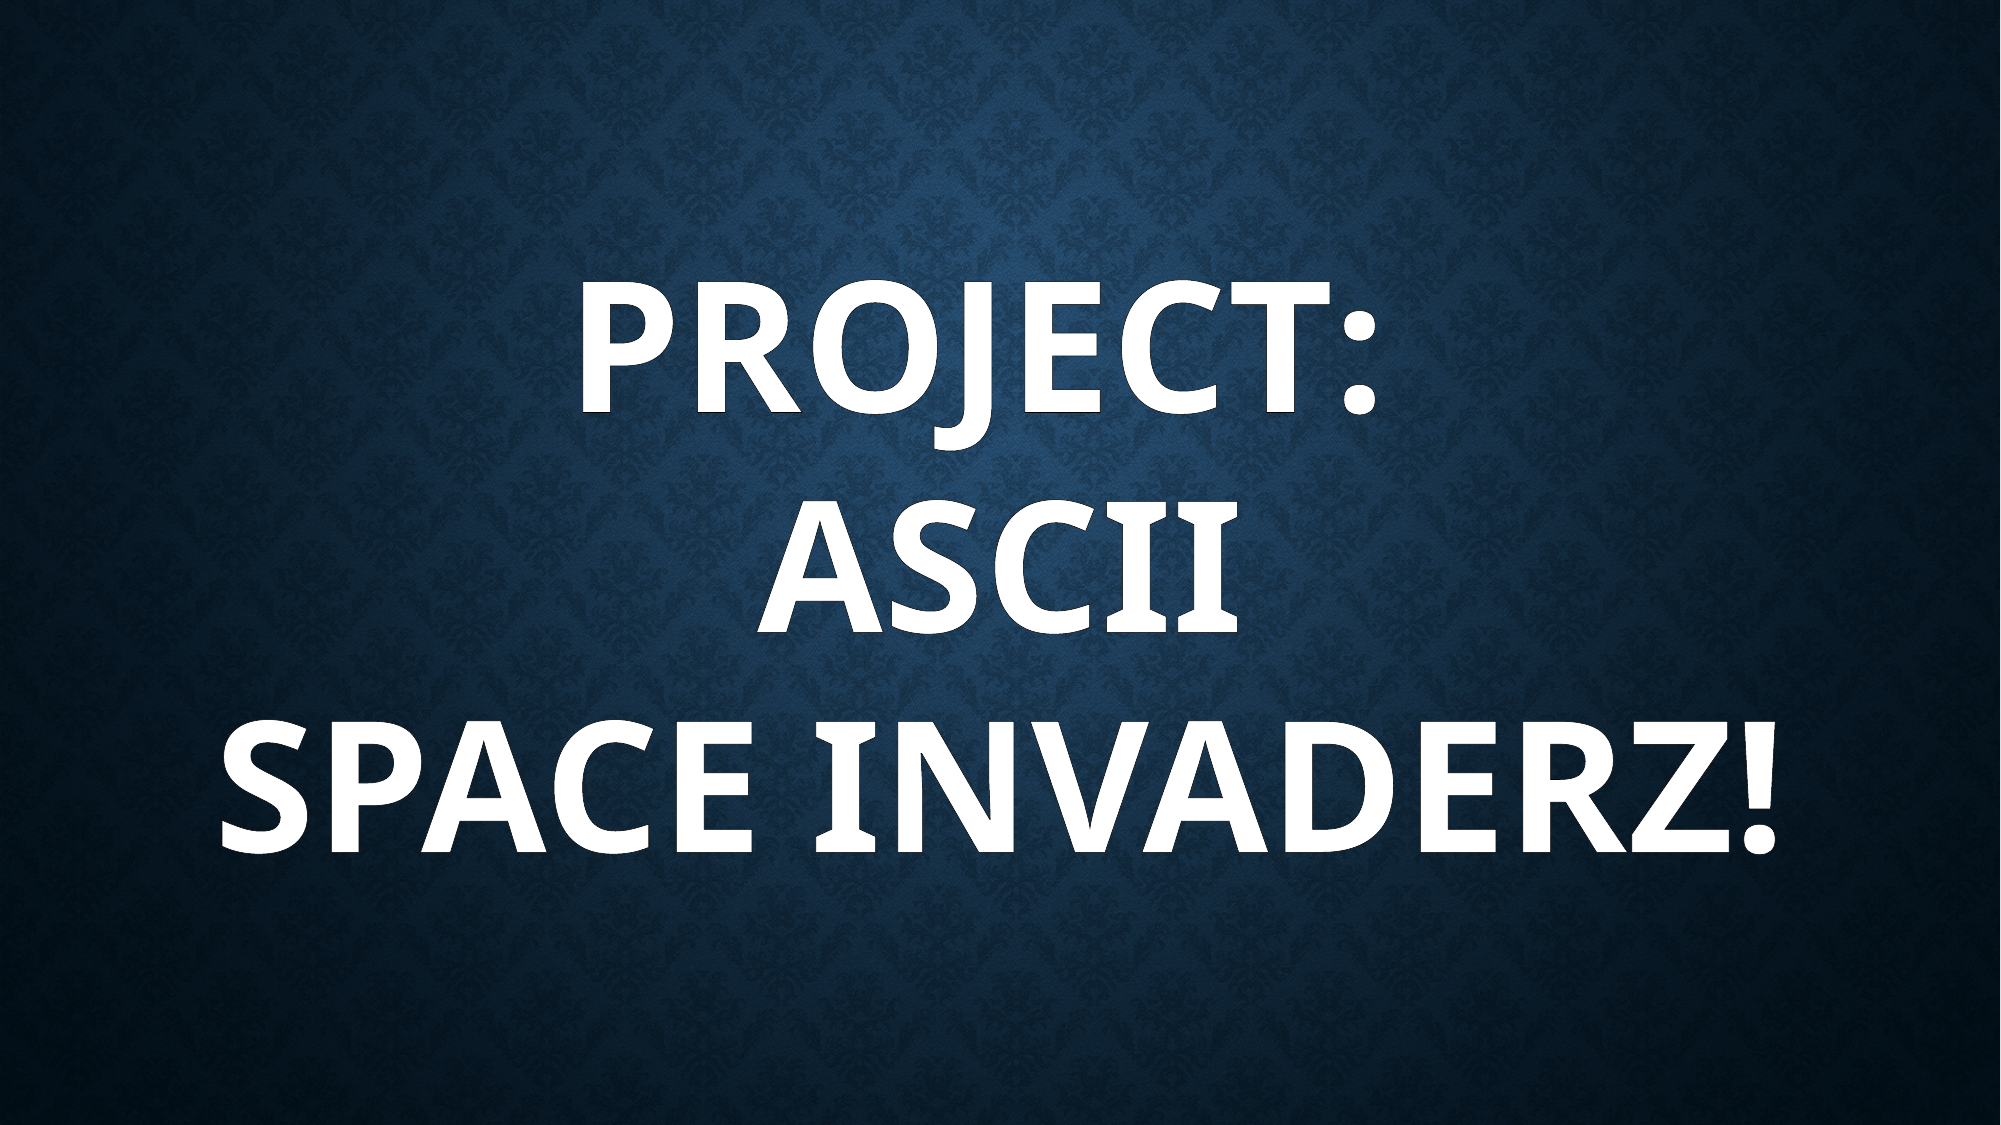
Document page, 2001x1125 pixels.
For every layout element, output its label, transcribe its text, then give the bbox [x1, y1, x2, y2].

text_box PROJECT: ASCII SPACE INVADERZ! [73, 221, 1927, 897]
